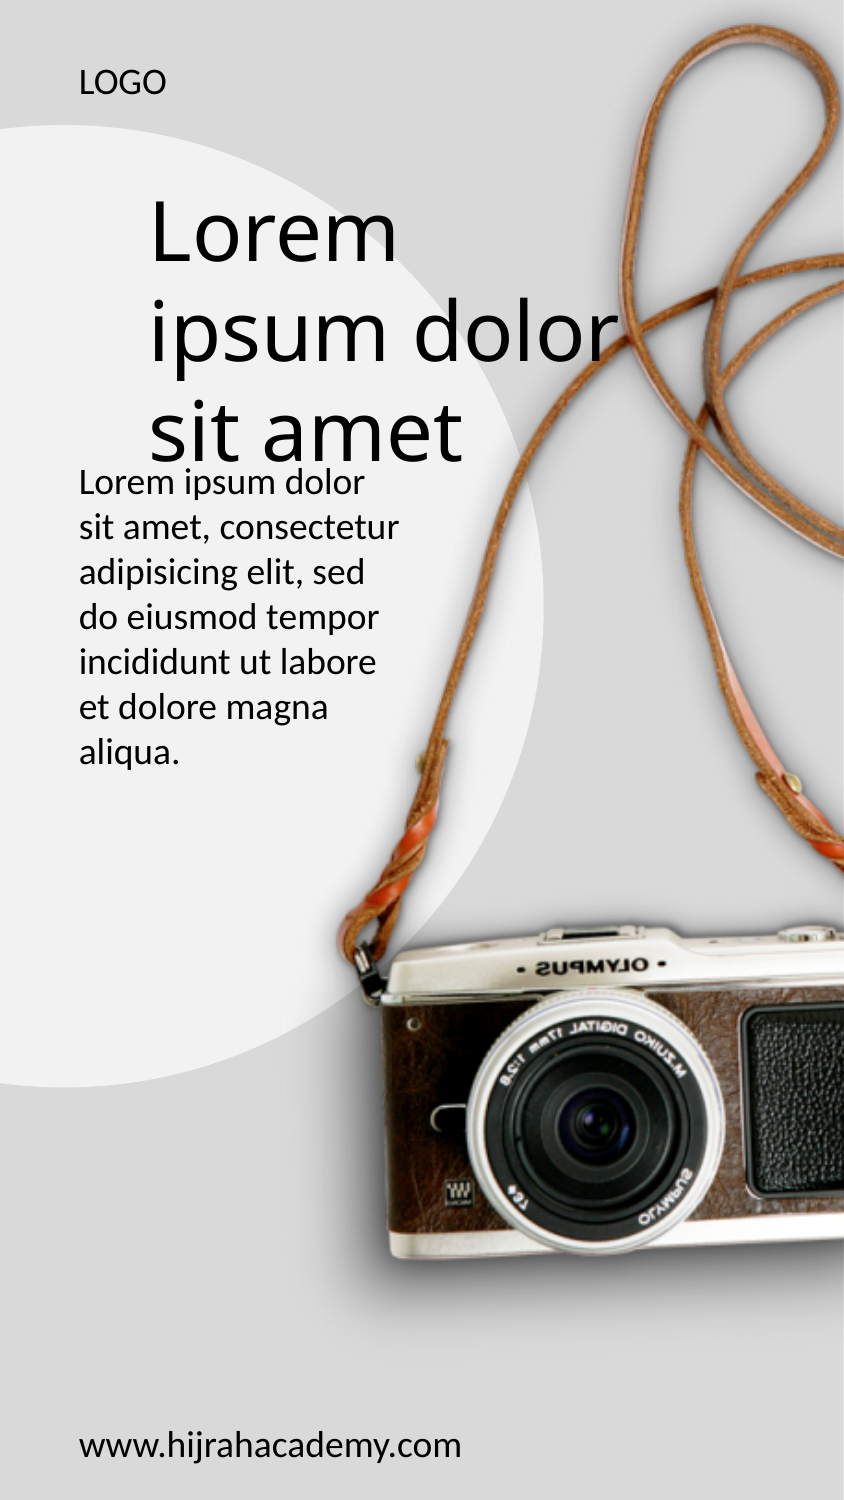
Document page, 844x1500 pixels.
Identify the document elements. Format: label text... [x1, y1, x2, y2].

picture [270, 0, 844, 1380]
text_box Lorem ipsum dolor sit amet, consectetur adipisicing elit, sed do eiusmod tempor incididunt ut labore et dolore magna aliqua. [64, 449, 264, 780]
text_box www.hijrahacademy.com [64, 1412, 698, 1473]
text_box [0, 122, 264, 1090]
text_box Lorem ipsum dolor sit amet [134, 170, 264, 449]
text_box LOGO [64, 49, 243, 110]
